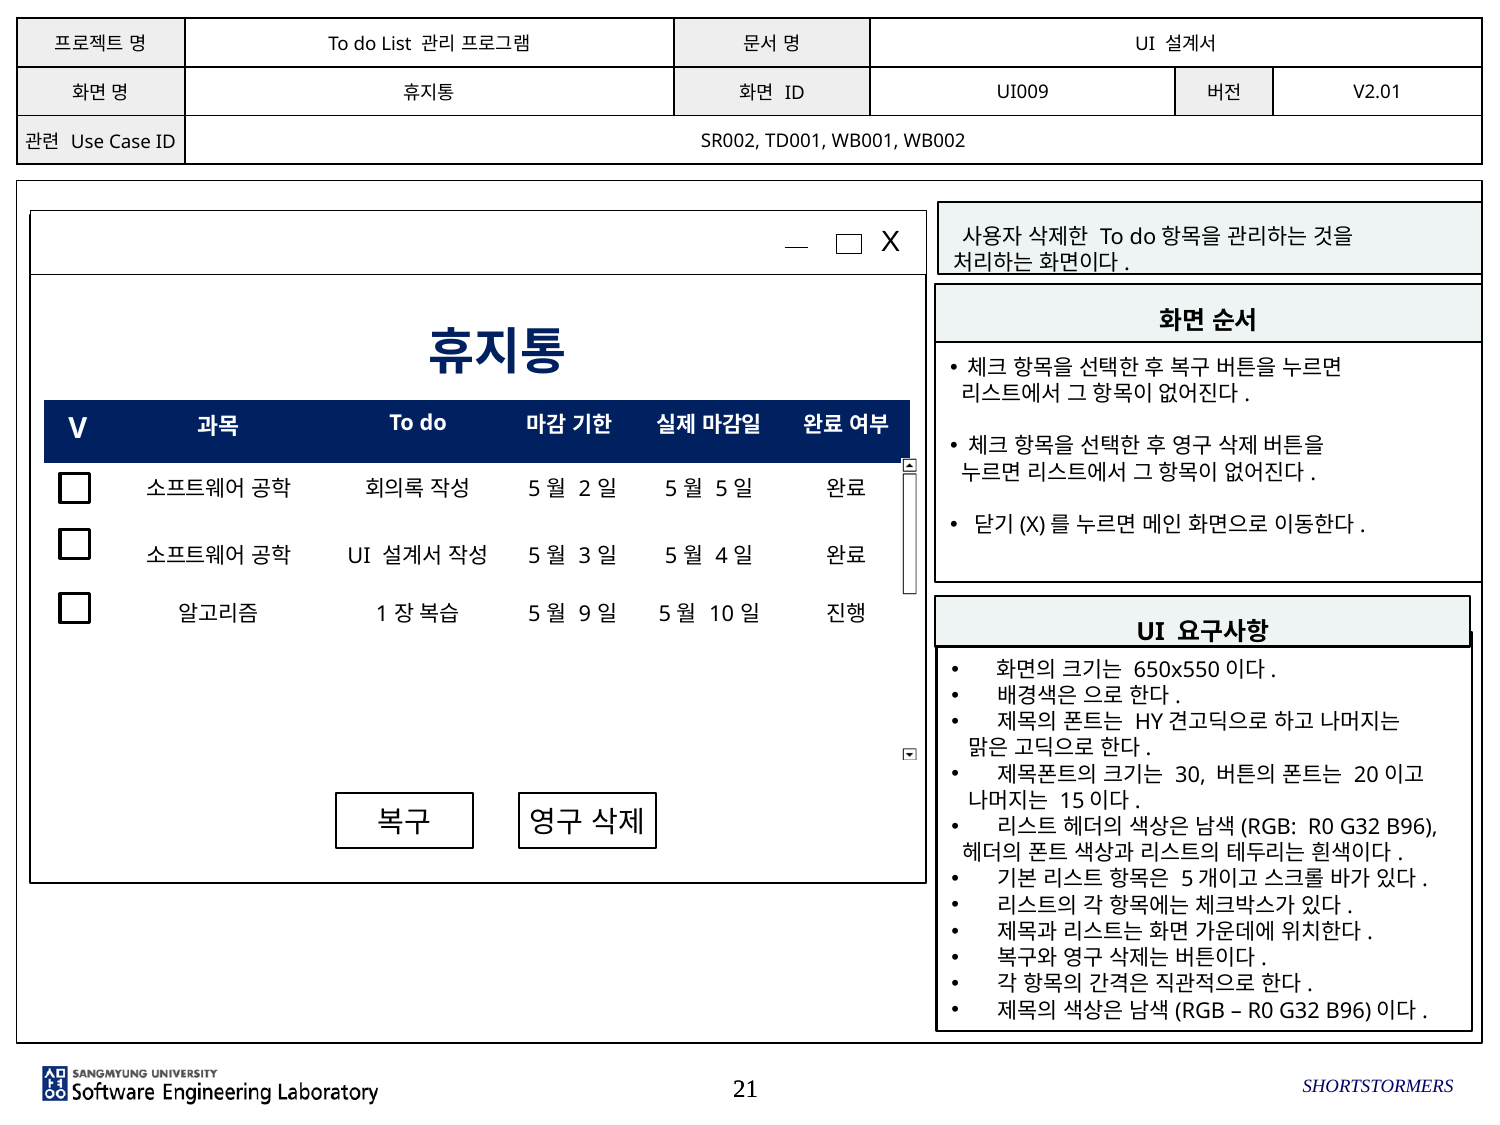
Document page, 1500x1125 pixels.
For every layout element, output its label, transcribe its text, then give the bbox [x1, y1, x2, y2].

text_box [934, 595, 1472, 1032]
table_cell 관련 Use Case ID [18, 116, 184, 163]
picture [42, 1066, 382, 1106]
table_cell 휴지통 [186, 68, 673, 115]
table_header To do List 관리 프로그램 [186, 19, 673, 66]
footer SHORTSTORMERS [994, 1060, 1454, 1110]
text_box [934, 283, 1483, 583]
table_cell 화면 명 [18, 68, 184, 115]
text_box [30, 281, 927, 884]
table_header 문서 명 [675, 19, 869, 66]
table_cell V2.01 [1274, 68, 1481, 115]
table_header UI 설계서 [871, 19, 1481, 66]
table_header 프로젝트 명 [18, 19, 184, 66]
table_cell SR002, TD001, WB001, WB002 [186, 116, 1481, 163]
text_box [30, 210, 927, 275]
table_cell 화면 ID [675, 68, 869, 115]
text_box 사용자 삭제한 To do항목을 관리하는 것을 처리하는 화면이다. [938, 202, 1483, 275]
picture [901, 458, 918, 760]
table_cell 버전 [1176, 68, 1272, 115]
table_cell UI009 [871, 68, 1174, 115]
